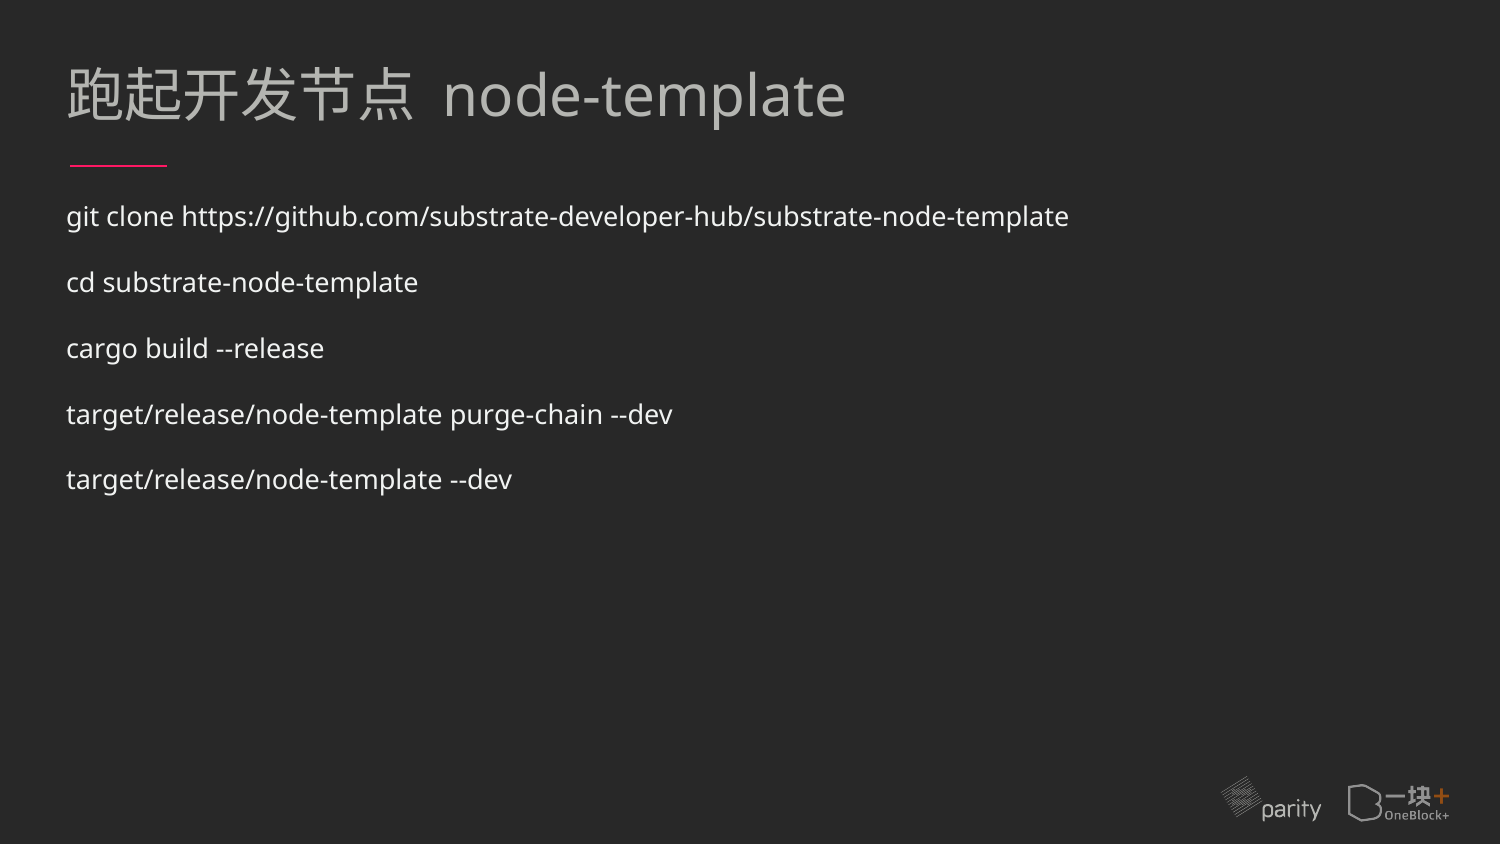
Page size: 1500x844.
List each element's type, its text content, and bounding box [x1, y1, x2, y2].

list git clone https://github.com/substrate-developer-hub/substrate-node-template cd substrate-node-template cargo build --release target/release/node-template purge-chain --dev target/release/node-template --dev [51, 184, 1449, 745]
title 跑起开发节点 node-template [51, 43, 1449, 138]
picture [1348, 784, 1449, 822]
